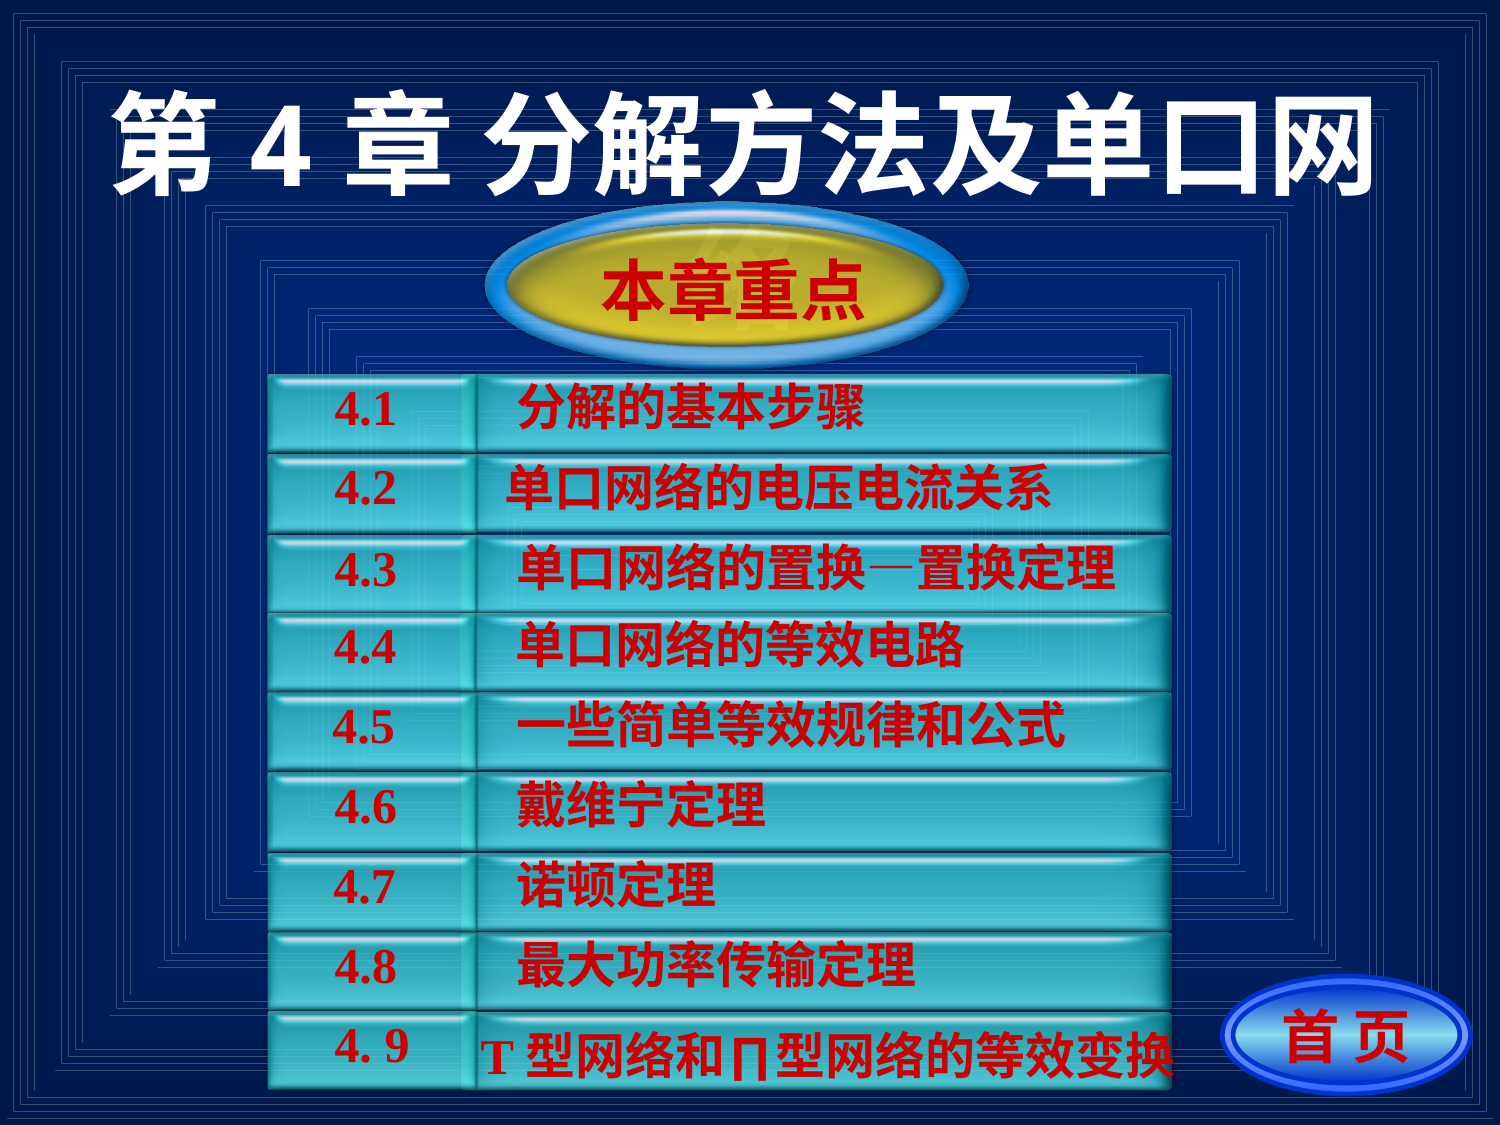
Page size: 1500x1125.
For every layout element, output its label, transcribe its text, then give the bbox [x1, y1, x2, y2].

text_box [264, 367, 1200, 1095]
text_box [477, 196, 975, 366]
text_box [1222, 975, 1471, 1095]
text_box 第4章 分解方法及单口网络 [41, 66, 1447, 352]
